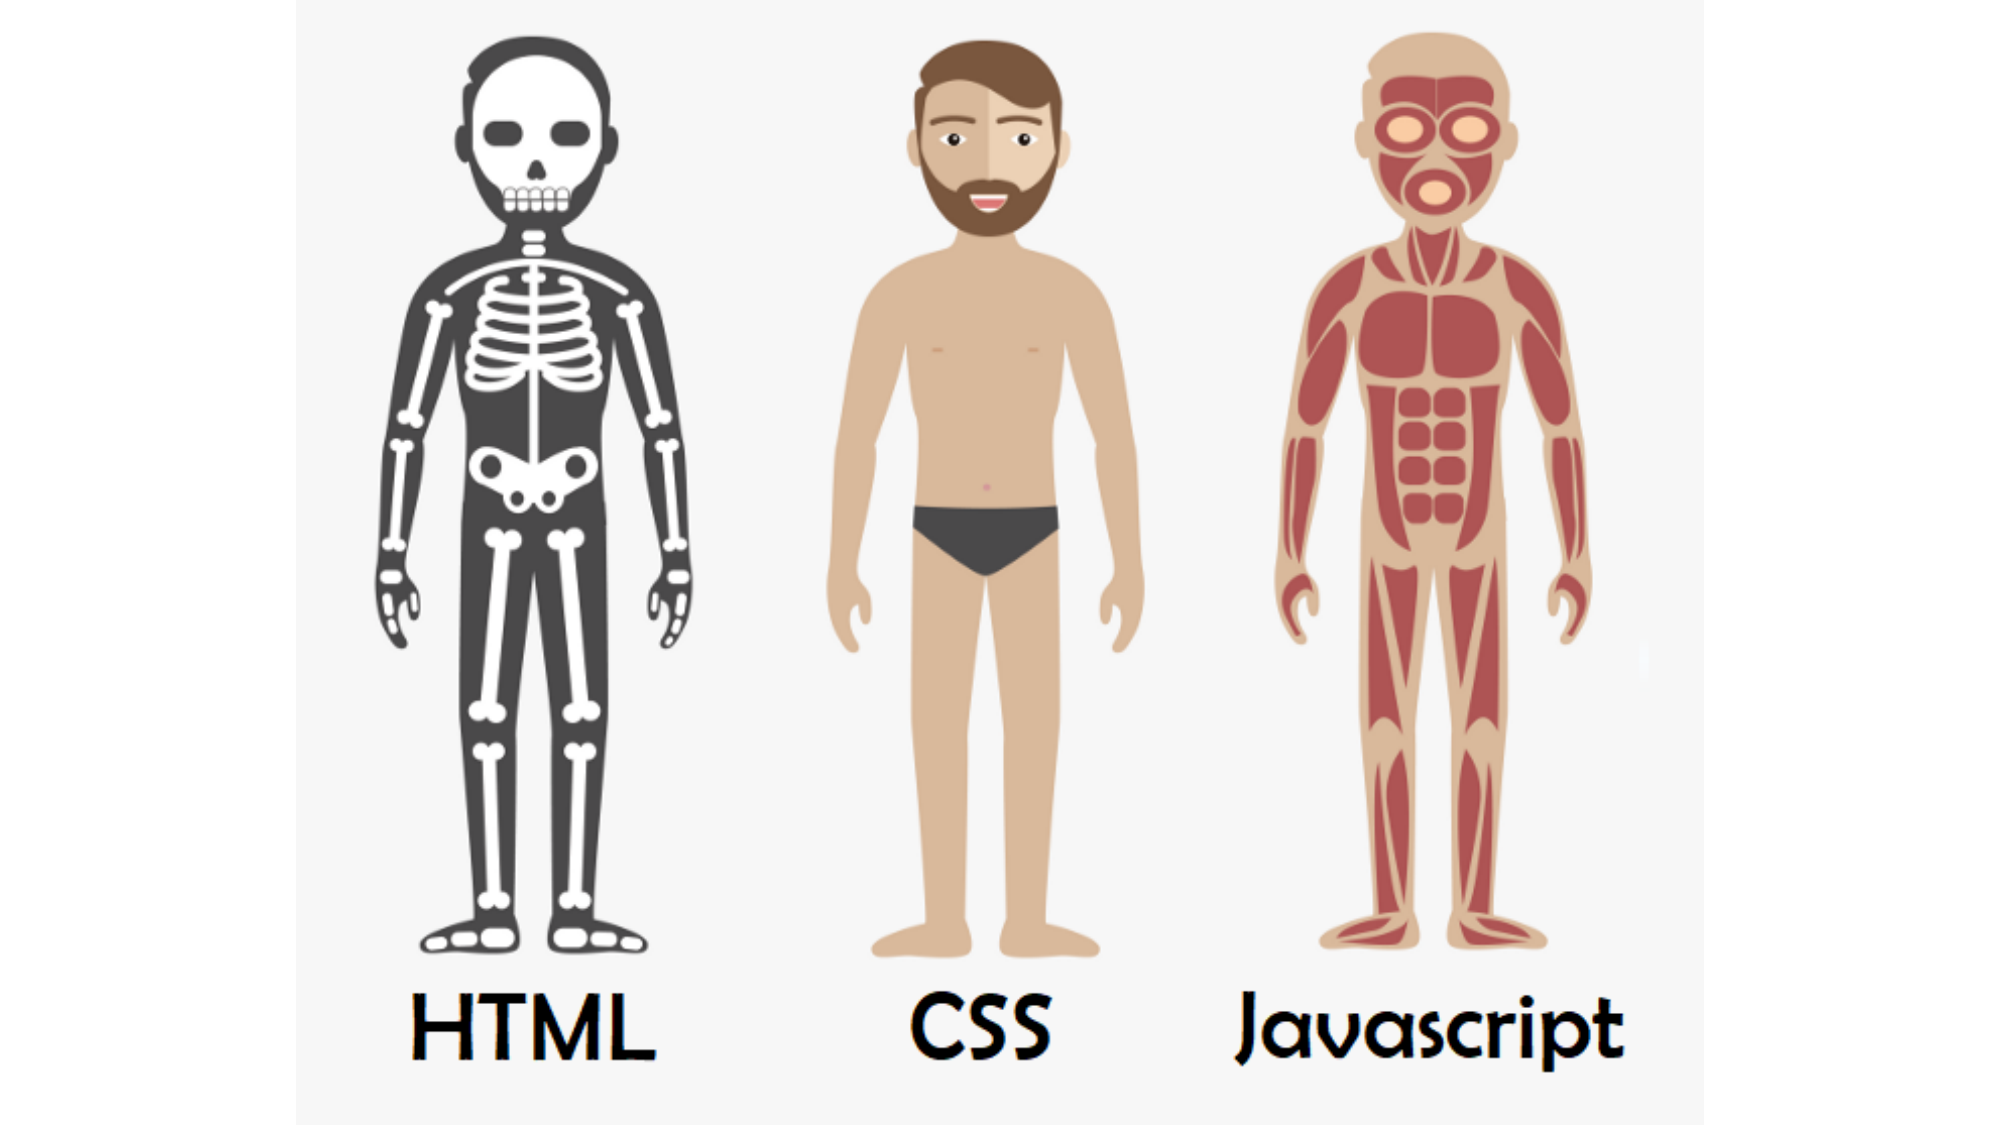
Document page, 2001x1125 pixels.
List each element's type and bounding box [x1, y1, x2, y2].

picture [296, 0, 1704, 1125]
